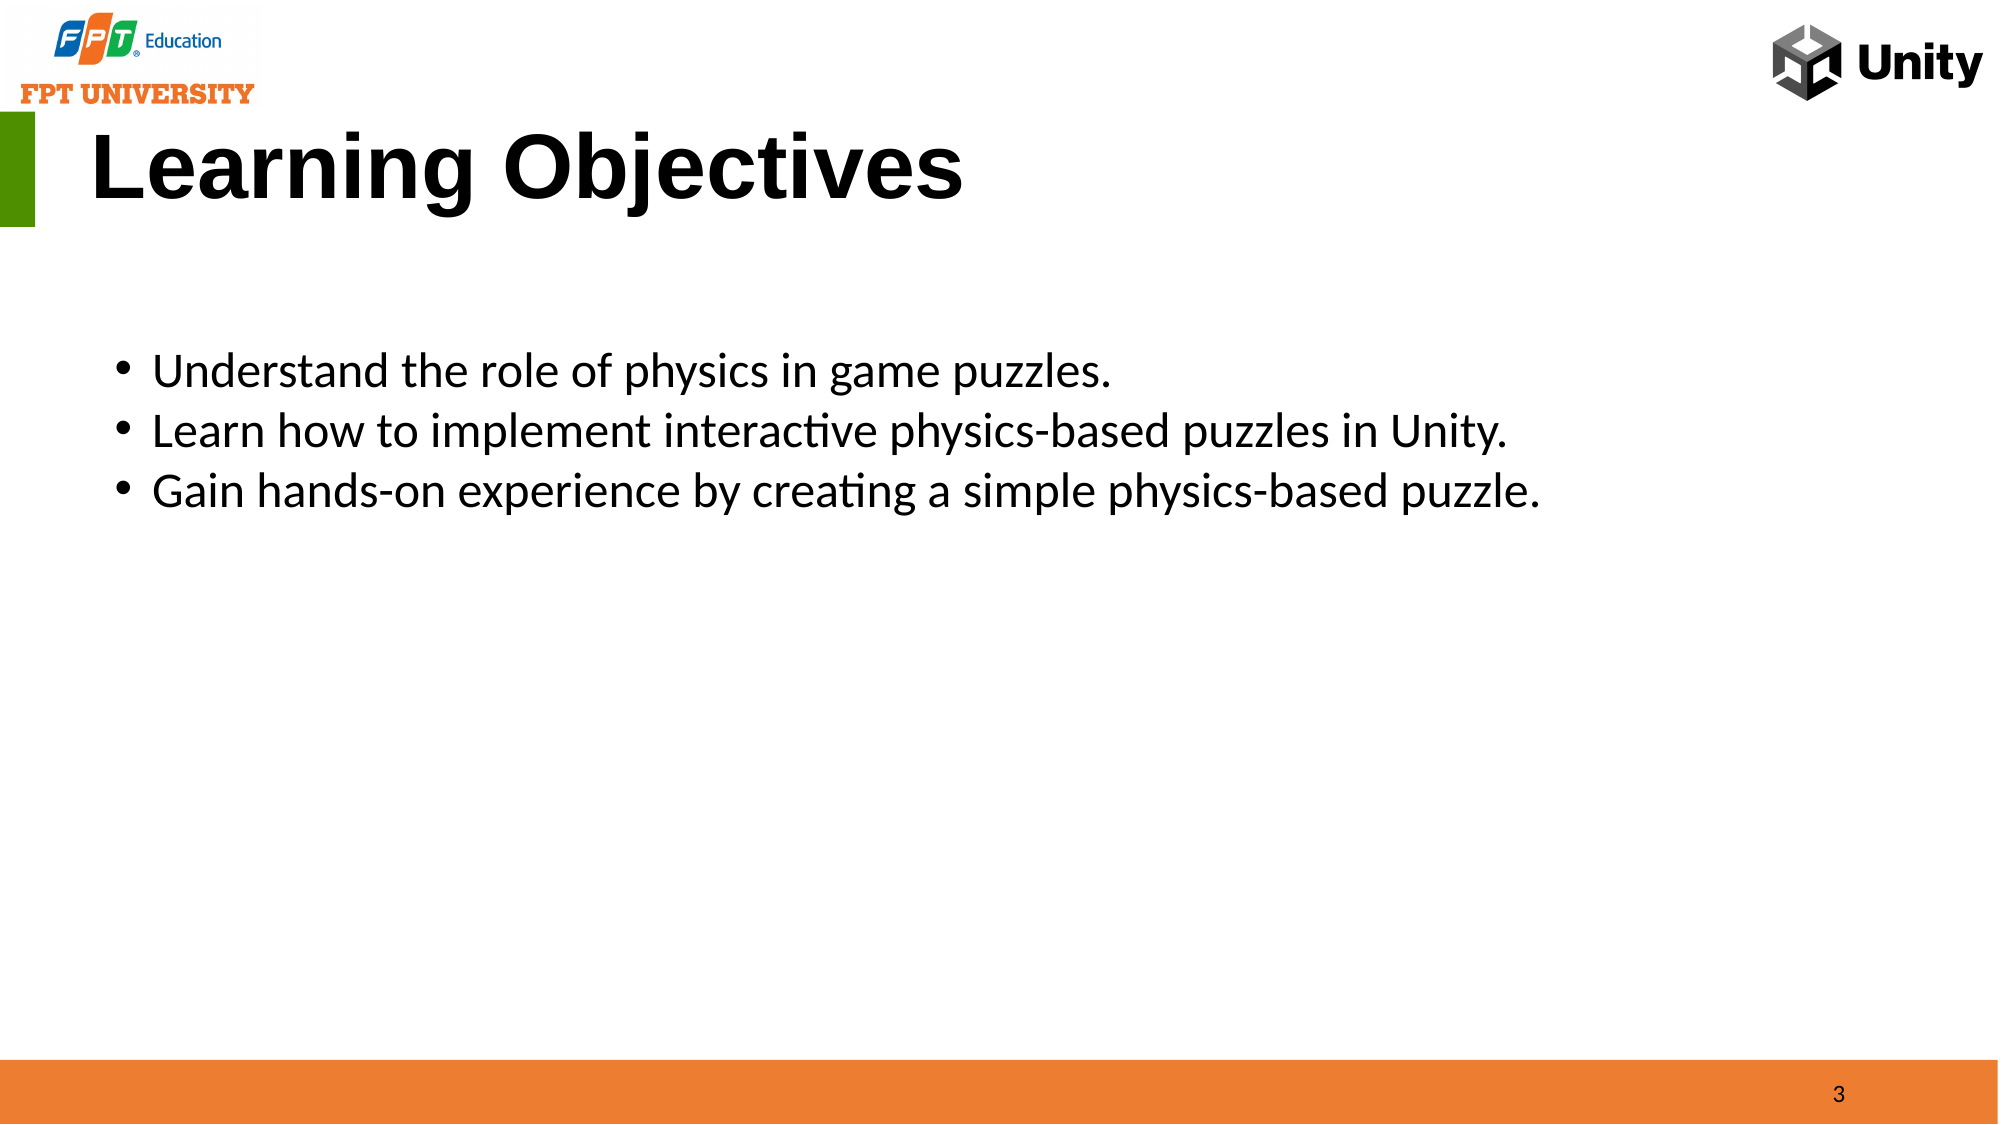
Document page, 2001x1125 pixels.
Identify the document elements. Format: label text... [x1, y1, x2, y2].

picture [4, 4, 263, 109]
title Learning Objectives [37, 111, 1975, 227]
text_box Understand the role of physics in game puzzles. Learn how to implement interactive physics-based puzzles in Unity. Gain hands-on experience by creating a simple physics-based puzzle. [99, 329, 1900, 1041]
picture [1765, 0, 1992, 126]
slide_number 3 [1412, 1063, 1861, 1122]
